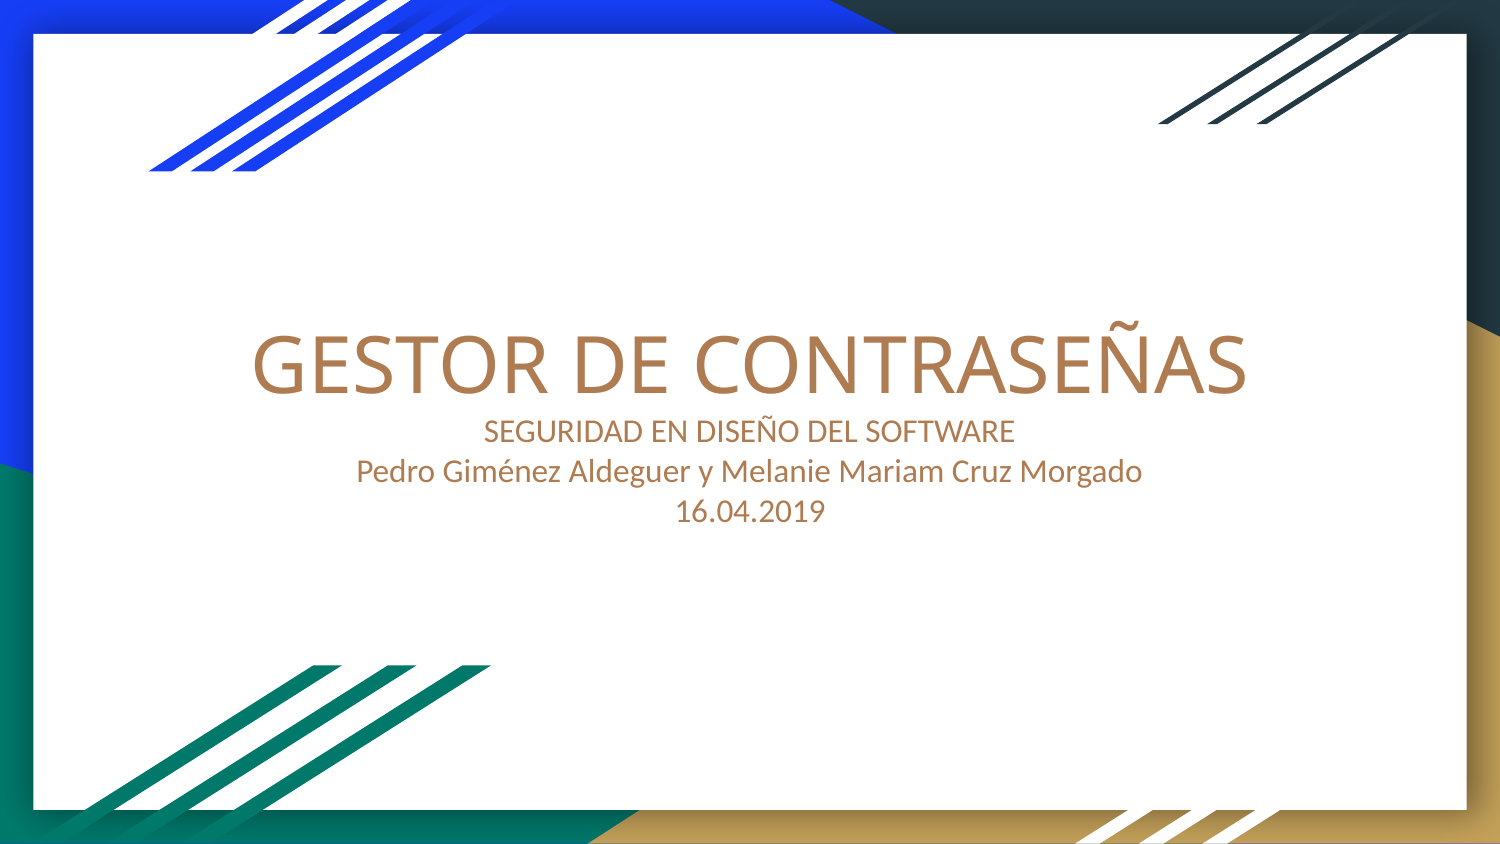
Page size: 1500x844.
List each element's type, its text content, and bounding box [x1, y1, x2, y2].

title GESTOR DE CONTRASEÑAS SEGURIDAD EN DISEÑO DEL SOFTWARE Pedro Giménez Aldeguer y Melanie Mariam Cruz Morgado 16.04.2019 [208, 303, 1292, 541]
